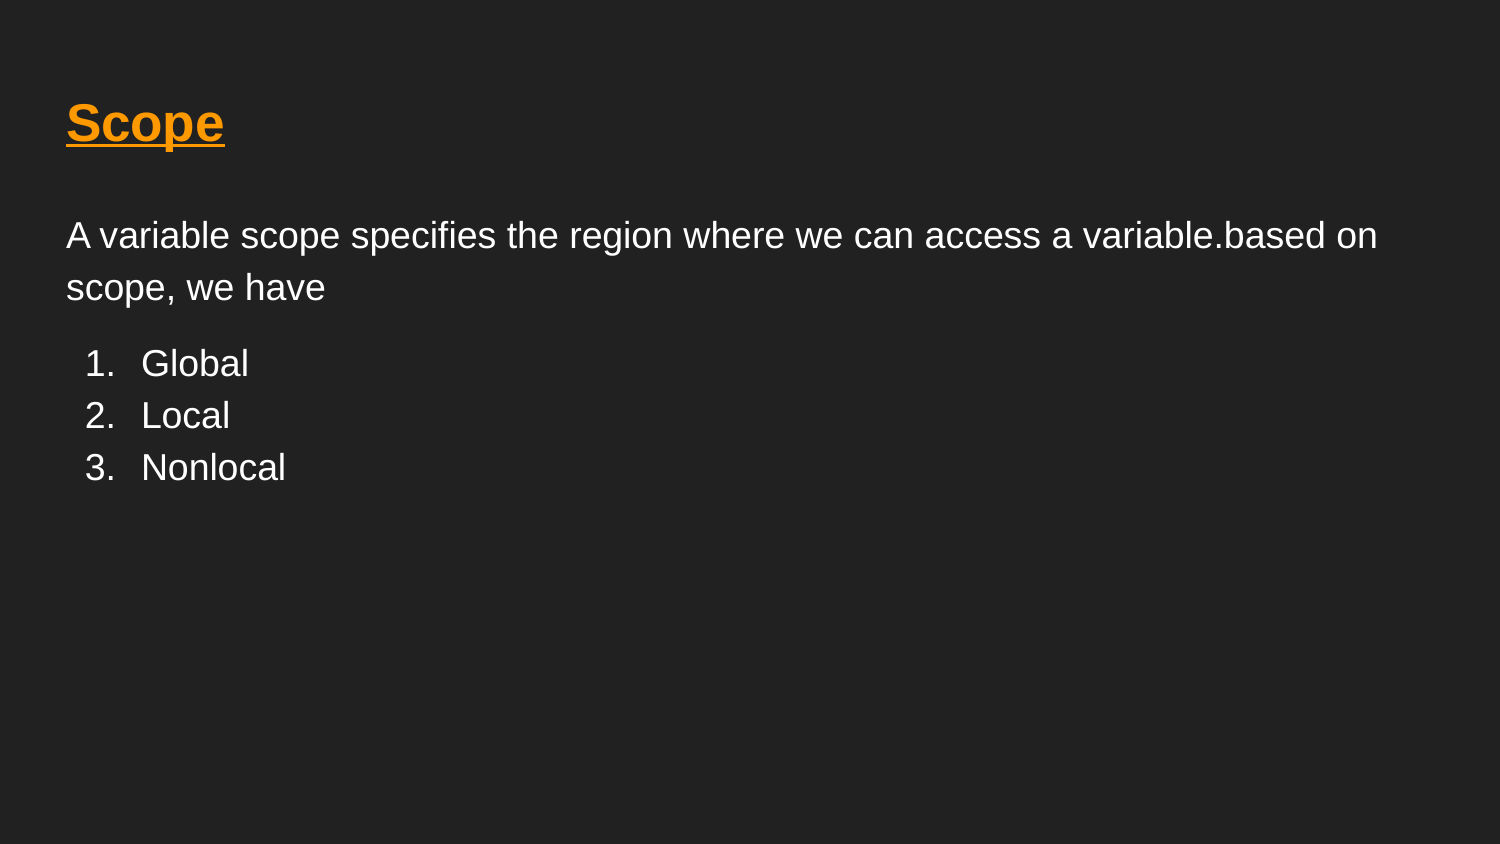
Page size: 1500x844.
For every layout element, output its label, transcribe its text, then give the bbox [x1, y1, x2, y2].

title Scope [51, 72, 1449, 167]
list A variable scope specifies the region where we can access a variable.based on scope, we have Global Local Nonlocal [51, 189, 1449, 750]
